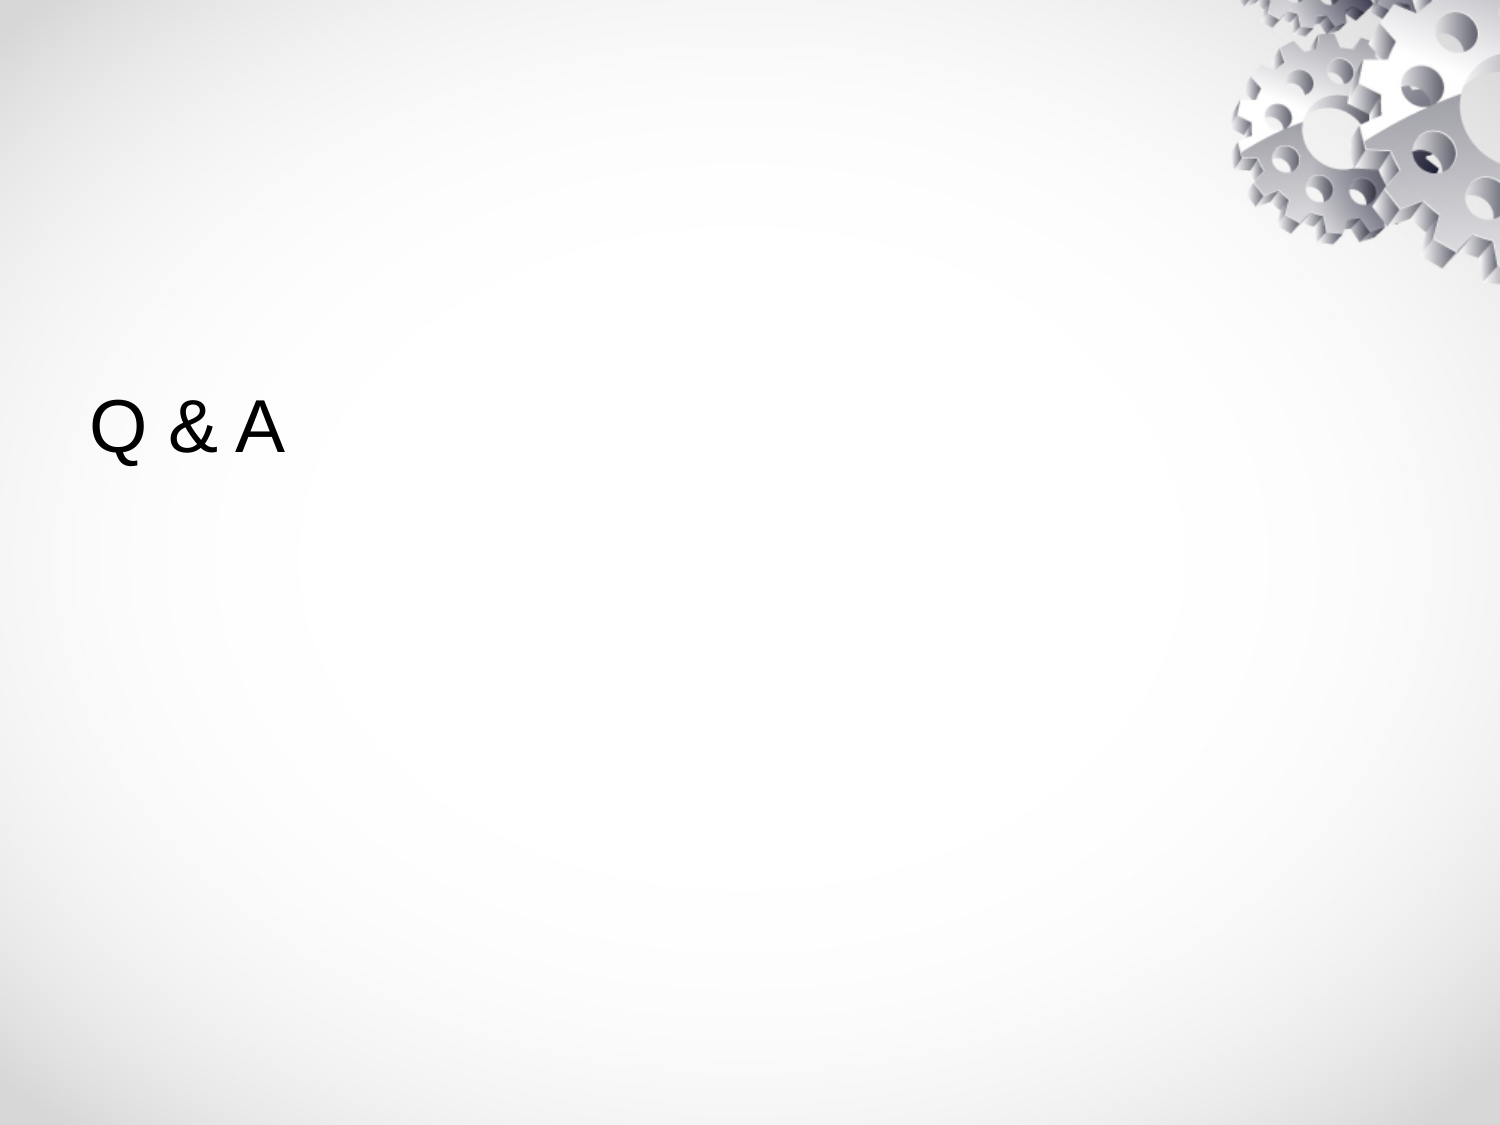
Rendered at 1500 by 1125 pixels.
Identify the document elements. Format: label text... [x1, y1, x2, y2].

title Q & A [74, 374, 1426, 471]
picture [0, 0, 1500, 1125]
